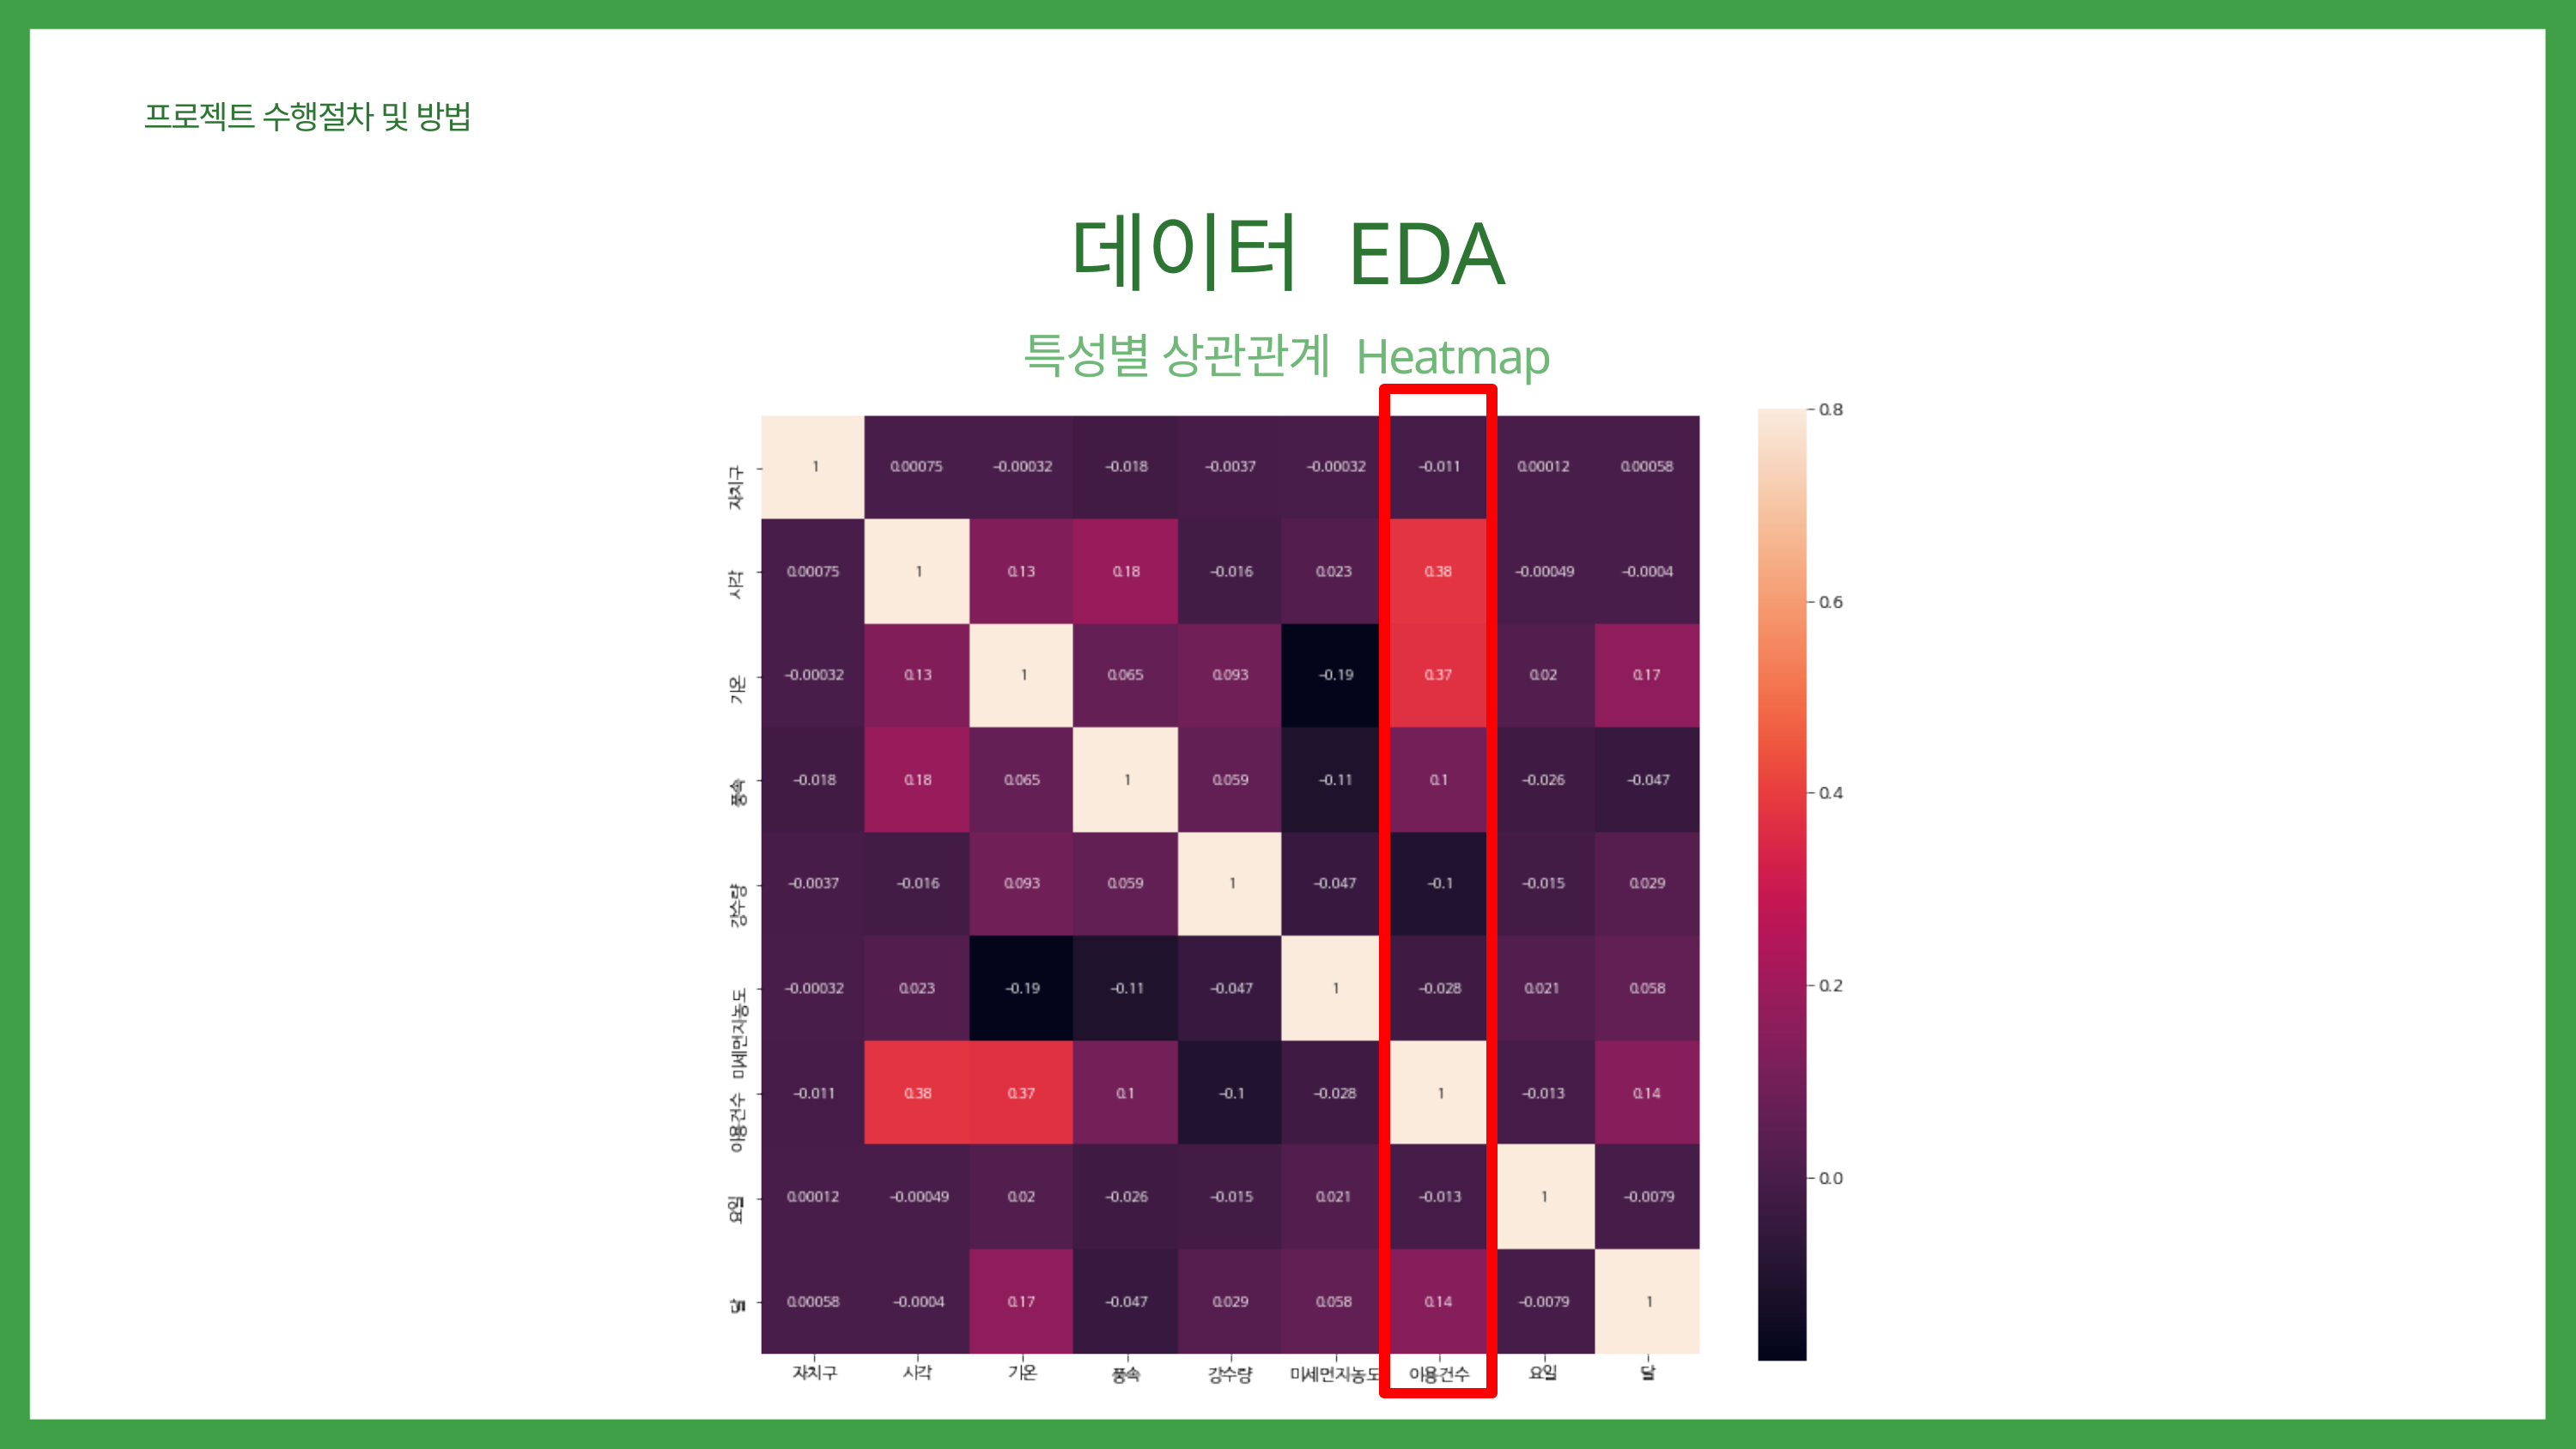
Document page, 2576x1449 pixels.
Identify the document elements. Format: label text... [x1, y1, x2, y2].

text_box 프로젝트 수행절차 및 방법 [131, 90, 796, 149]
text_box 특성별 상관관계 Heatmap [772, 319, 1803, 390]
picture [0, 0, 2576, 1449]
text_box 데이터 EDA [499, 192, 2077, 355]
